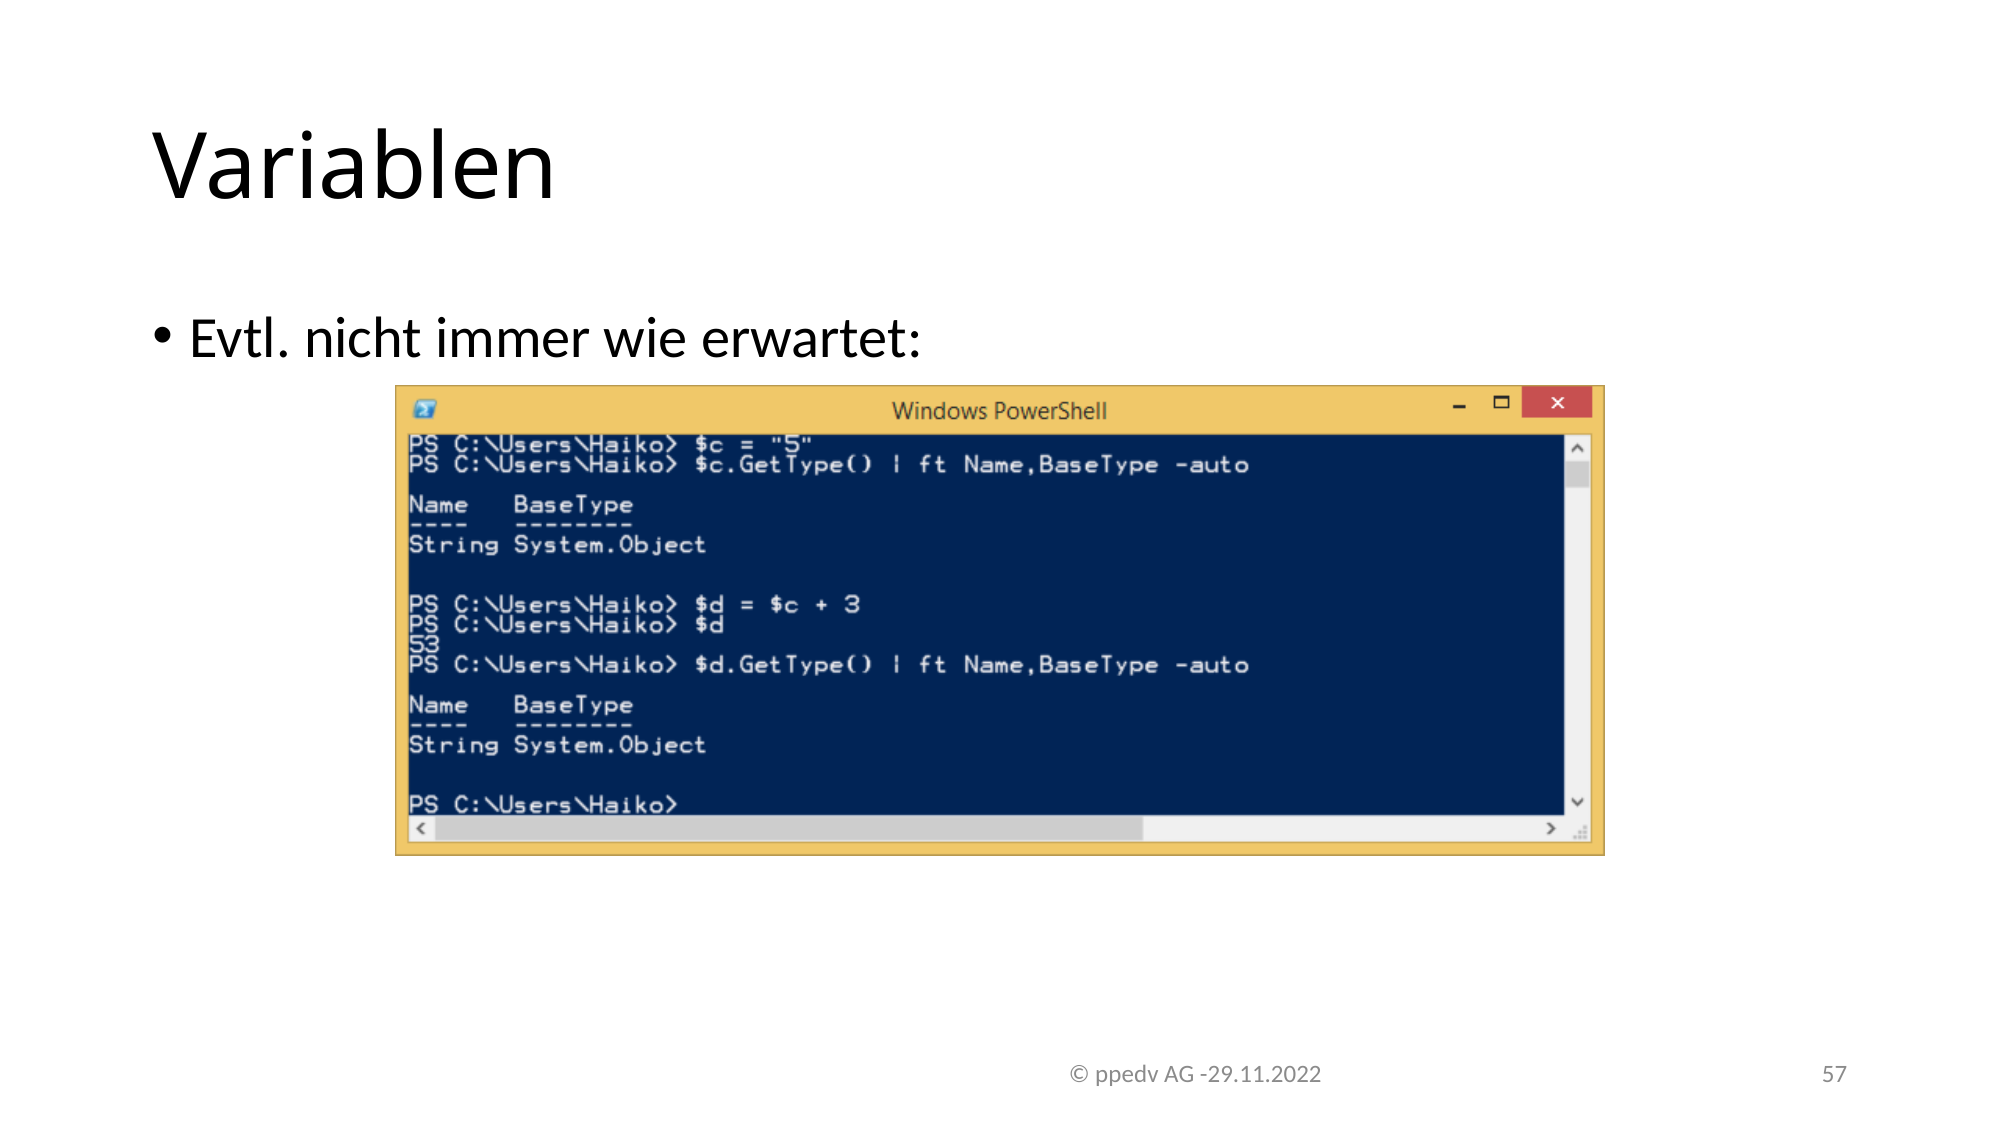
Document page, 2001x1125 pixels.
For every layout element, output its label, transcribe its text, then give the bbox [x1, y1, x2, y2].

title Variablen [137, 59, 1863, 278]
picture [395, 385, 1605, 856]
slide_number 57 [1412, 1042, 1863, 1103]
footer © ppedv AG -29.11.2022 [662, 1042, 1338, 1103]
list Evtl. nicht immer wie erwartet: [137, 299, 1863, 1014]
